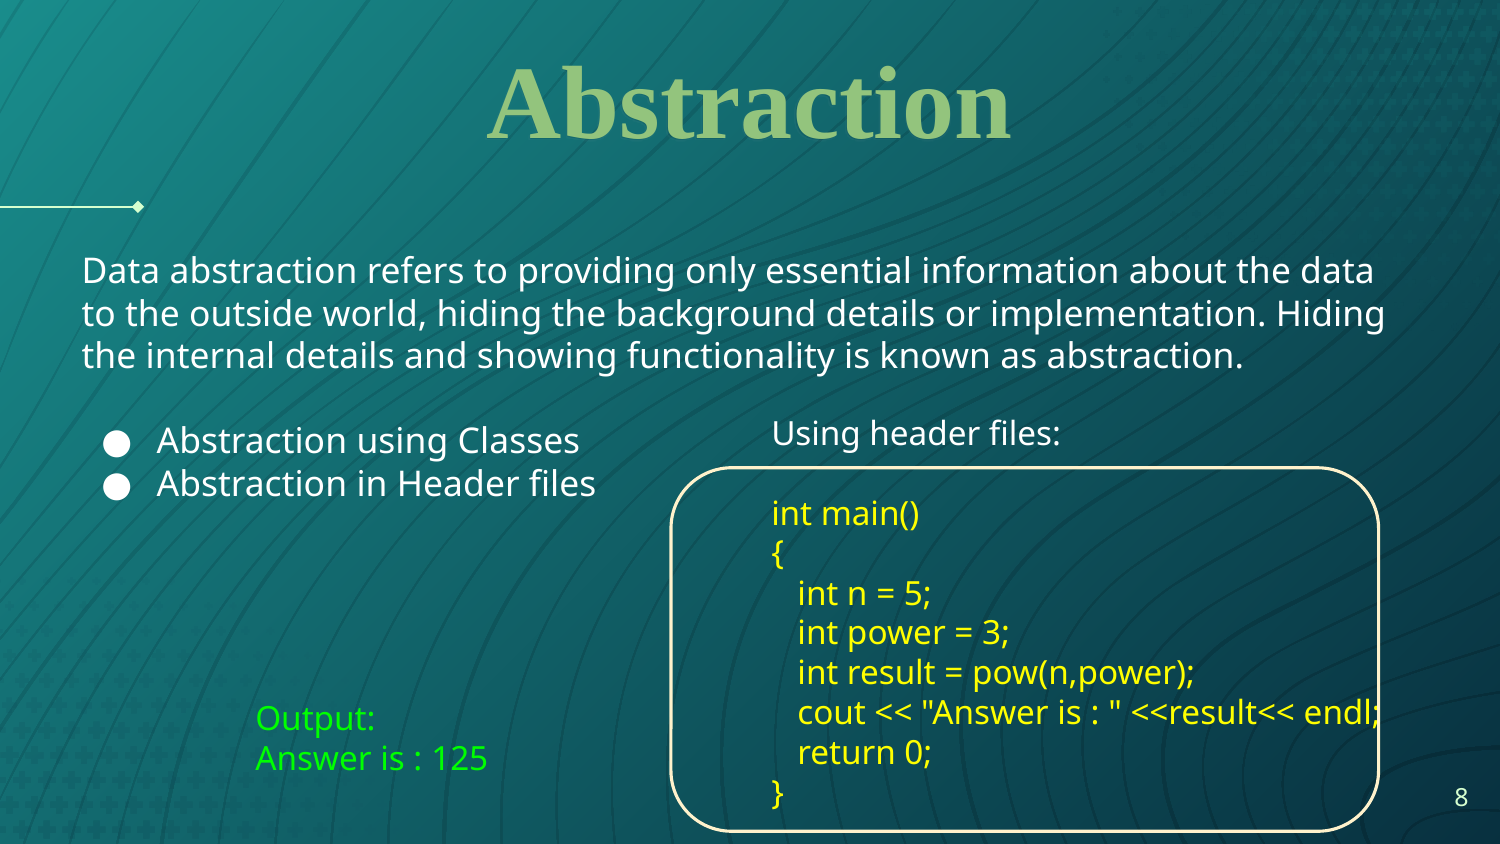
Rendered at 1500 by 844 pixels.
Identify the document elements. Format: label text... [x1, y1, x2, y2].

slide_number ‹#› [1378, 766, 1469, 832]
title Abstraction [159, 24, 1340, 185]
text_box [670, 467, 1379, 832]
text_box Using header files: int main() { int n = 5; int power = 3; int result = pow(n,power); cout << "Answer is : " <<result<< endl; return 0; } [756, 396, 1445, 827]
text_box Output: Answer is : 125 [240, 681, 536, 792]
text_box Data abstraction refers to providing only essential information about the data to the outside world, hiding the background details or implementation. Hiding the internal details and showing functionality is known as abstraction. Abstraction using Classes Abstraction in Header files [66, 233, 1424, 519]
